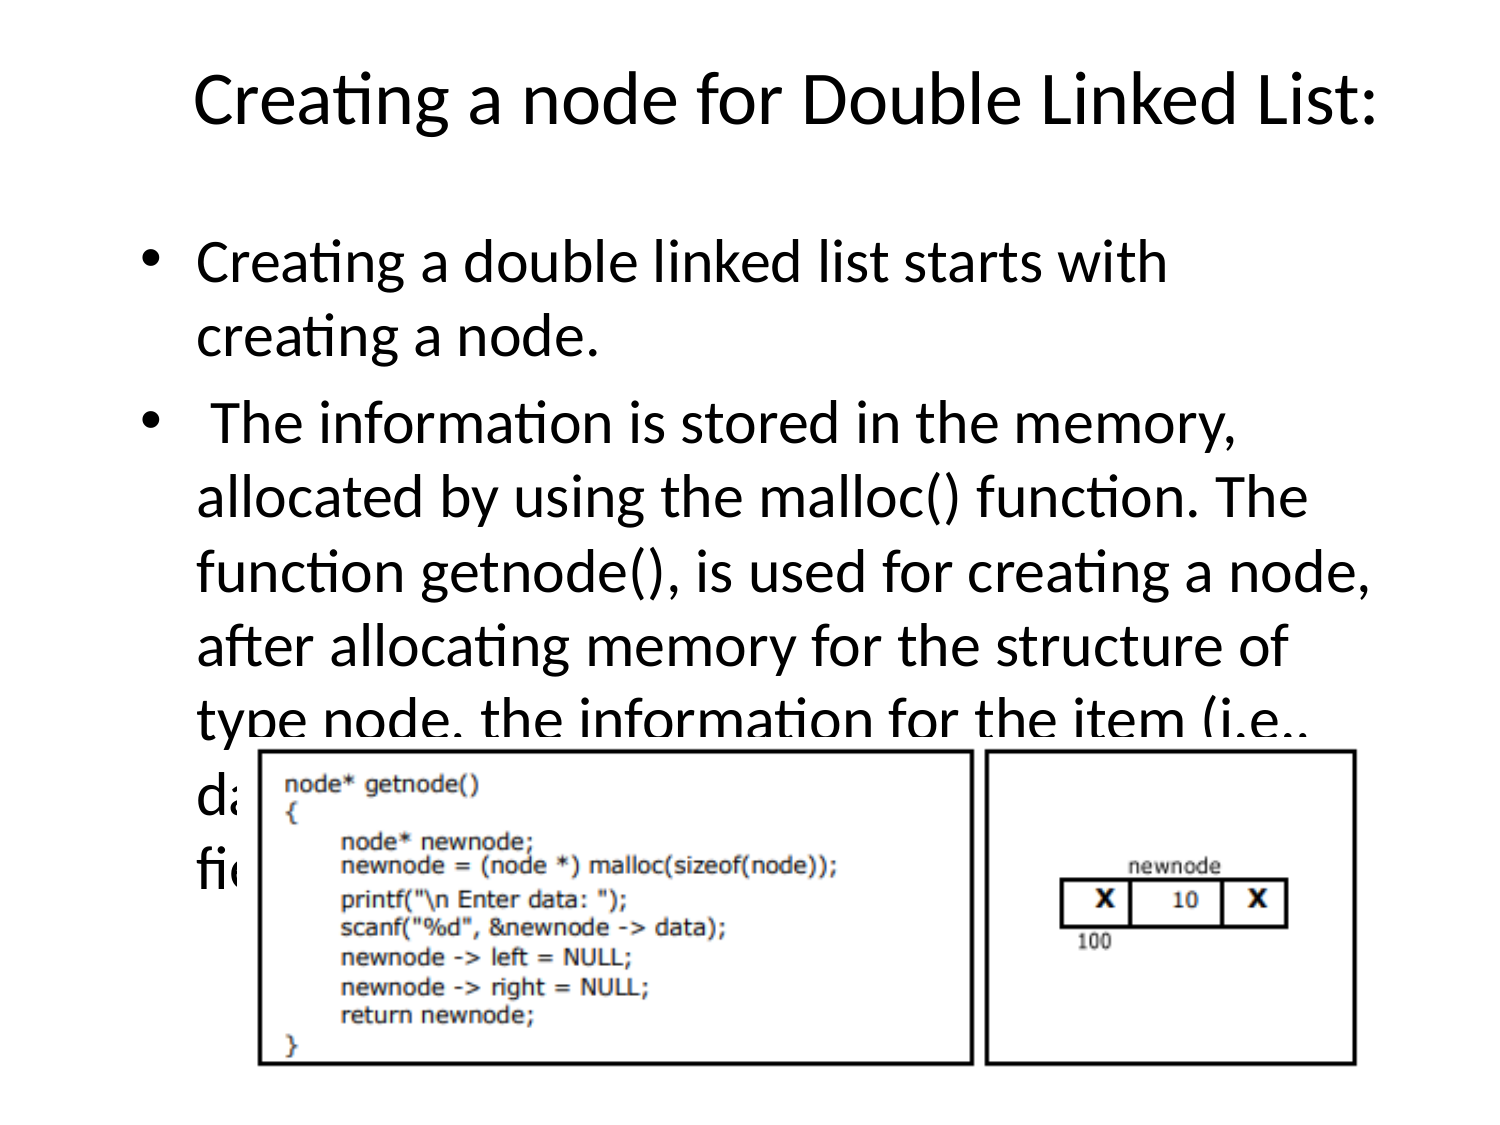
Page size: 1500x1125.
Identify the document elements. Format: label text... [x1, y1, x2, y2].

picture [237, 737, 1383, 1076]
title Creating a node for Double Linked List: [150, 0, 1425, 188]
list Creating a double linked list starts with creating a node. The information is stored in the memory, allocated by using the malloc() function. The function getnode(), is used for creating a node, after allocating memory for the structure of type node, the information for the item (i.e., data) has to be read from the user and set left field to NULL and right field also set to NULL [125, 212, 1400, 963]
